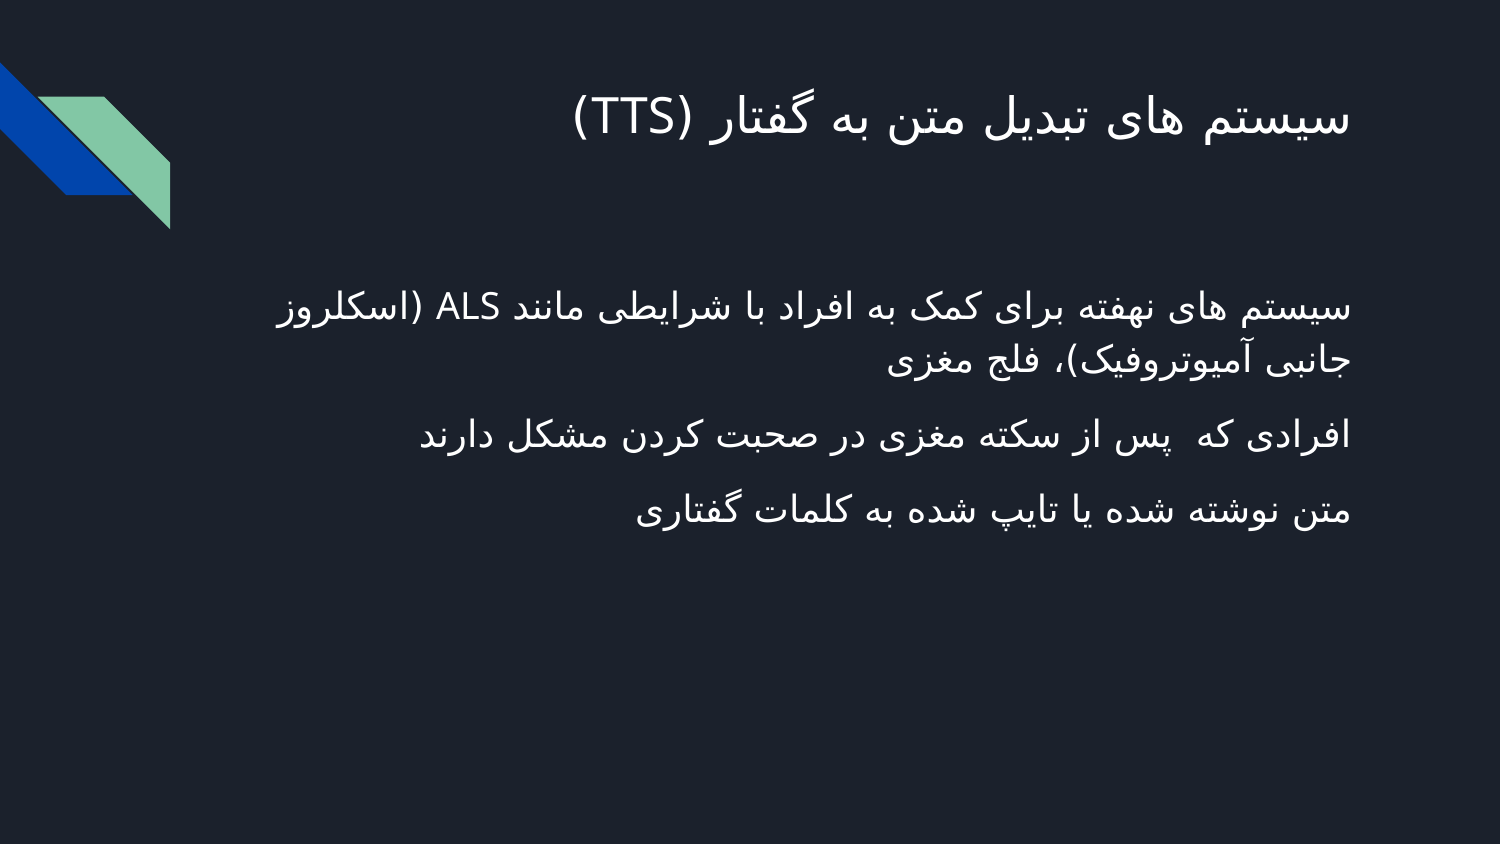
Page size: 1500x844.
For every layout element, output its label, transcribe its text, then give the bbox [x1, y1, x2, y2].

title سیستم های تبدیل متن به گفتار (TTS) [212, 64, 1368, 215]
list سیستم های نهفته‌ برای کمک به افراد با شرایطی مانند ALS (اسکلروز جانبی آمیوتروفیک)، فلج مغزی افرادی که پس از سکته مغزی در صحبت کردن مشکل دارند متن نوشته شده یا تایپ شده به کلمات گفتاری [212, 257, 1368, 735]
